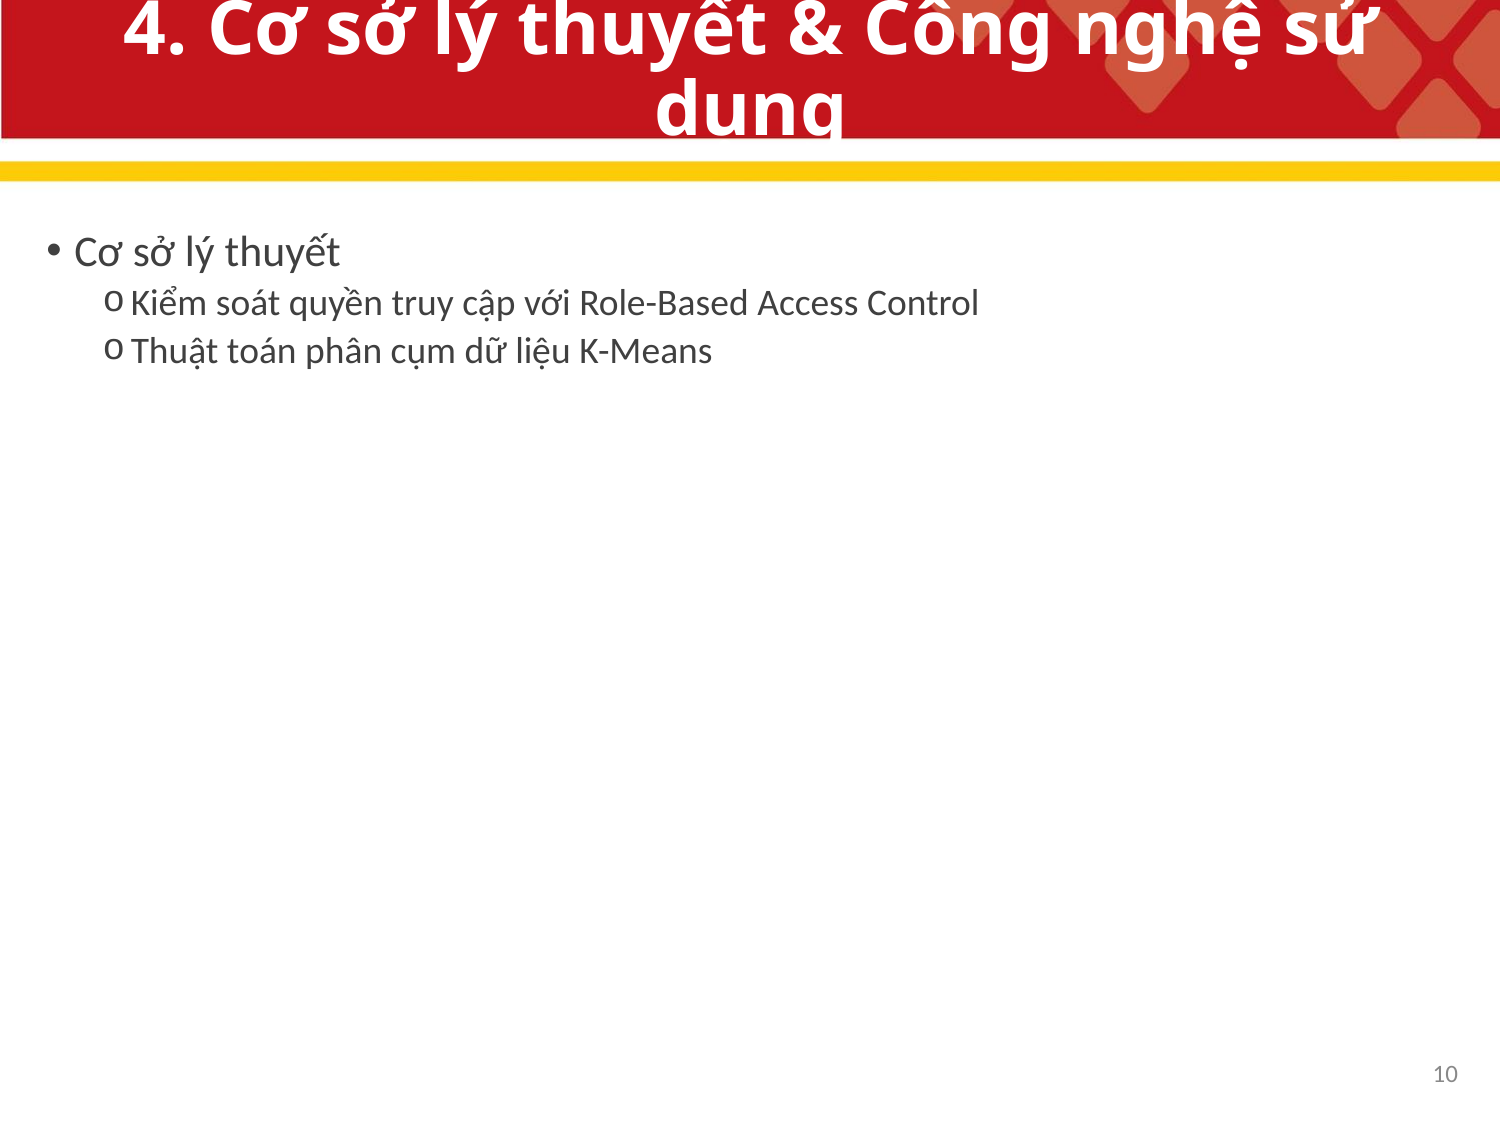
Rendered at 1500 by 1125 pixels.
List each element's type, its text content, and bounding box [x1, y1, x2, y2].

list Cơ sở lý thuyết Kiểm soát quyền truy cập với Role-Based Access Control Thuật toán phân cụm dữ liệu K-Means [31, 220, 1471, 1025]
picture [0, 0, 1500, 1125]
title 4. Cơ sở lý thuyết & Công nghệ sử dụng [31, 0, 1471, 141]
slide_number 9 [1059, 1042, 1474, 1103]
